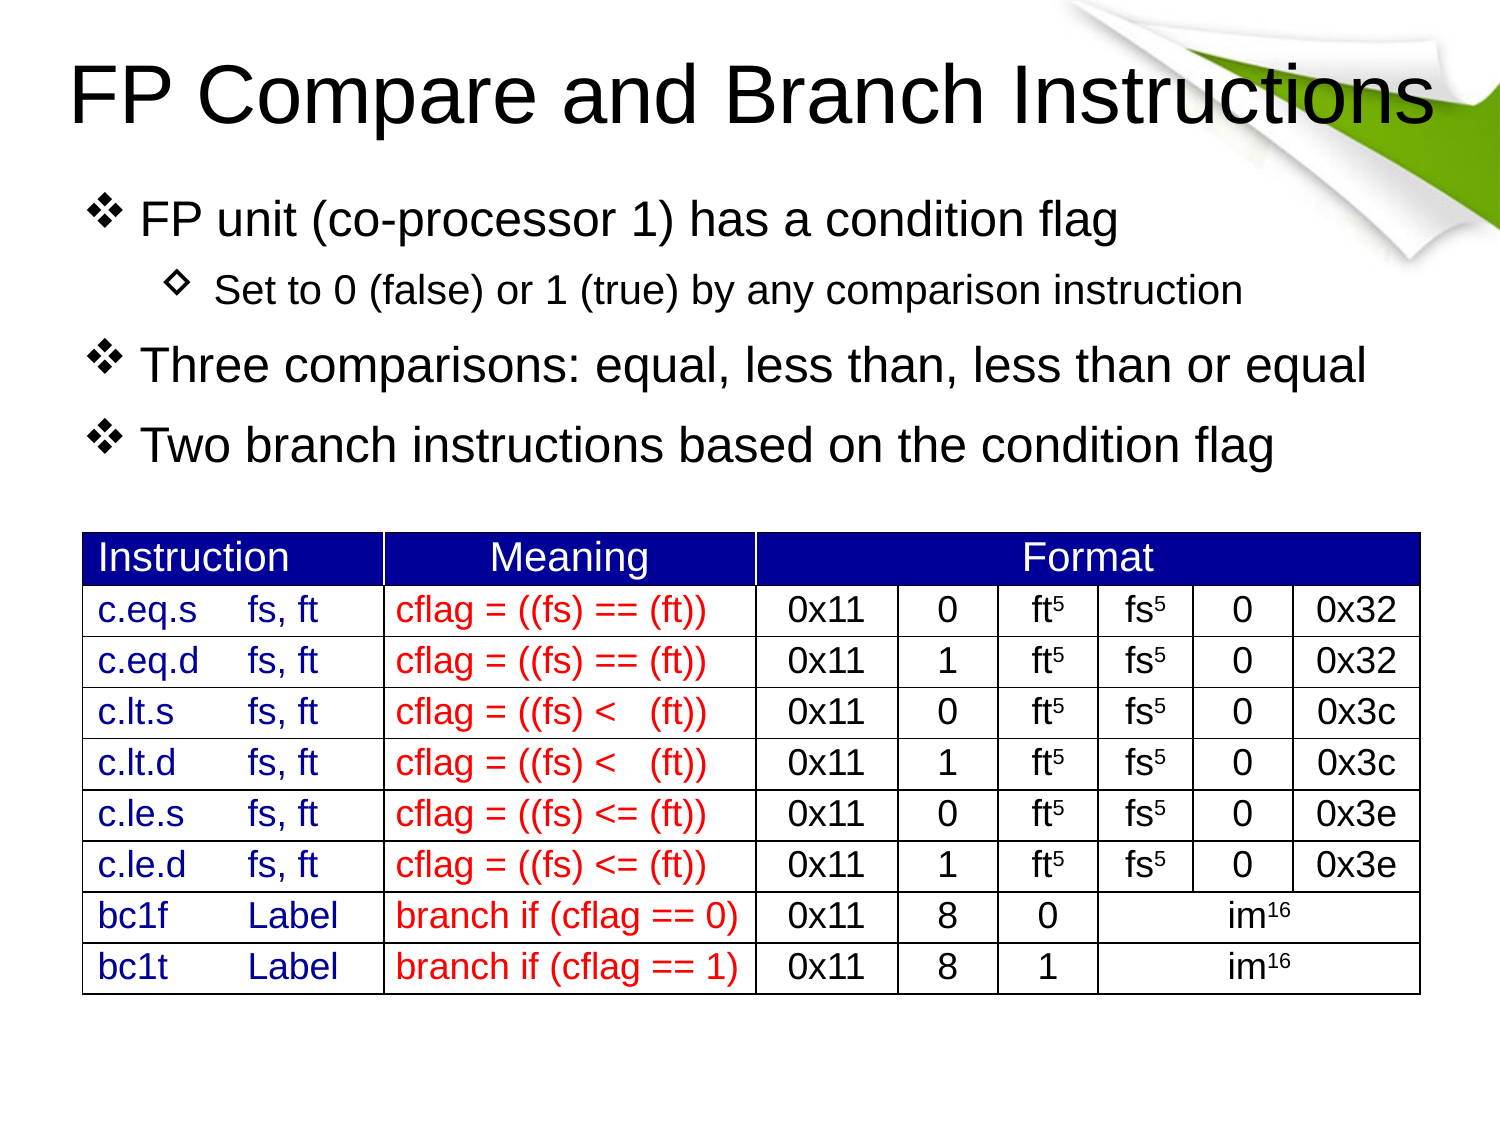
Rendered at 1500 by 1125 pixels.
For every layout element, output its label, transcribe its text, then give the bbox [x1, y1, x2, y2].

table_cell fs5 [1099, 791, 1192, 840]
table_cell 0x11 [757, 586, 897, 636]
table_header Meaning [385, 533, 755, 585]
table_cell cflag = ((fs) <= (ft)) [385, 791, 755, 840]
table_cell 1 [999, 944, 1097, 993]
table_cell bc1f Label [83, 893, 383, 942]
table_cell 0x11 [757, 688, 897, 738]
table_cell ft5 [999, 791, 1097, 840]
table_cell 1 [899, 842, 997, 891]
table_cell c.le.s fs, ft [83, 791, 383, 840]
table_cell 0x3e [1294, 842, 1419, 891]
table_cell fs5 [1099, 739, 1192, 789]
table_cell im16 [1099, 944, 1419, 993]
table_cell 8 [899, 893, 997, 942]
table_cell im16 [1099, 893, 1419, 942]
table_cell 0x11 [757, 637, 897, 687]
table_cell 0x11 [757, 893, 897, 942]
table_cell c.eq.s fs, ft [83, 586, 383, 636]
table_cell 0x11 [757, 739, 897, 789]
table_cell 0 [899, 586, 997, 636]
table_cell ft5 [999, 637, 1097, 687]
table_cell 0 [1194, 688, 1292, 738]
title FP Compare and Branch Instructions [46, 25, 1460, 155]
table_cell cflag = ((fs) <= (ft)) [385, 842, 755, 891]
table_cell 0 [899, 688, 997, 738]
table_cell 0x32 [1294, 586, 1419, 636]
table_header Instruction [83, 533, 383, 585]
table_cell ft5 [999, 842, 1097, 891]
table_cell fs5 [1099, 586, 1192, 636]
table_cell ft5 [999, 739, 1097, 789]
table_cell c.lt.s fs, ft [83, 688, 383, 738]
table_cell c.le.d fs, ft [83, 842, 383, 891]
table_cell fs5 [1099, 637, 1192, 687]
table_cell cflag = ((fs) <= (ft)) [385, 688, 755, 738]
table_cell cflag = ((fs) == (ft)) [385, 586, 755, 636]
table_cell 0x11 [757, 944, 897, 993]
picture [0, 0, 1500, 1125]
table_cell fs5 [1099, 688, 1192, 738]
table_cell fs5 [1099, 842, 1192, 891]
table_cell c.eq.d fs, ft [83, 637, 383, 687]
table_cell 0x11 [757, 791, 897, 840]
table_cell ft5 [999, 688, 1097, 738]
table_cell 0 [1194, 586, 1292, 636]
table_cell branch if (cflag == 0) [385, 893, 755, 942]
table_cell bc1t Label [83, 944, 383, 993]
table_cell 0 [1194, 637, 1292, 687]
table_cell branch if (cflag == 1) [385, 944, 755, 993]
table_cell 1 [899, 739, 997, 789]
table_cell 0 [1194, 739, 1292, 789]
table_cell ft5 [999, 586, 1097, 636]
text_box FP unit (co-processor 1) has a condition flag Set to 0 (false) or 1 (true) by any comparison instruction Three comparisons: equal, less than, less than or equal Two branch instructions based on the condition flag [82, 178, 1424, 524]
table_cell 8 [899, 944, 997, 993]
table_cell 0x3c [1294, 688, 1419, 738]
table_header Format [757, 533, 1419, 585]
table_cell 0 [899, 791, 997, 840]
table_cell cflag = ((fs) <= (ft)) [385, 739, 755, 789]
table_cell 0 [1194, 842, 1292, 891]
table_cell 0 [999, 893, 1097, 942]
table_cell 0x3c [1294, 739, 1419, 789]
table_cell 0x3e [1294, 791, 1419, 840]
table_cell cflag = ((fs) == (ft)) [385, 637, 755, 687]
table_cell c.lt.d fs, ft [83, 739, 383, 789]
table_cell 0x32 [1294, 637, 1419, 687]
table_cell 1 [899, 637, 997, 687]
table_cell 0 [1194, 791, 1292, 840]
table_cell 0x11 [757, 842, 897, 891]
